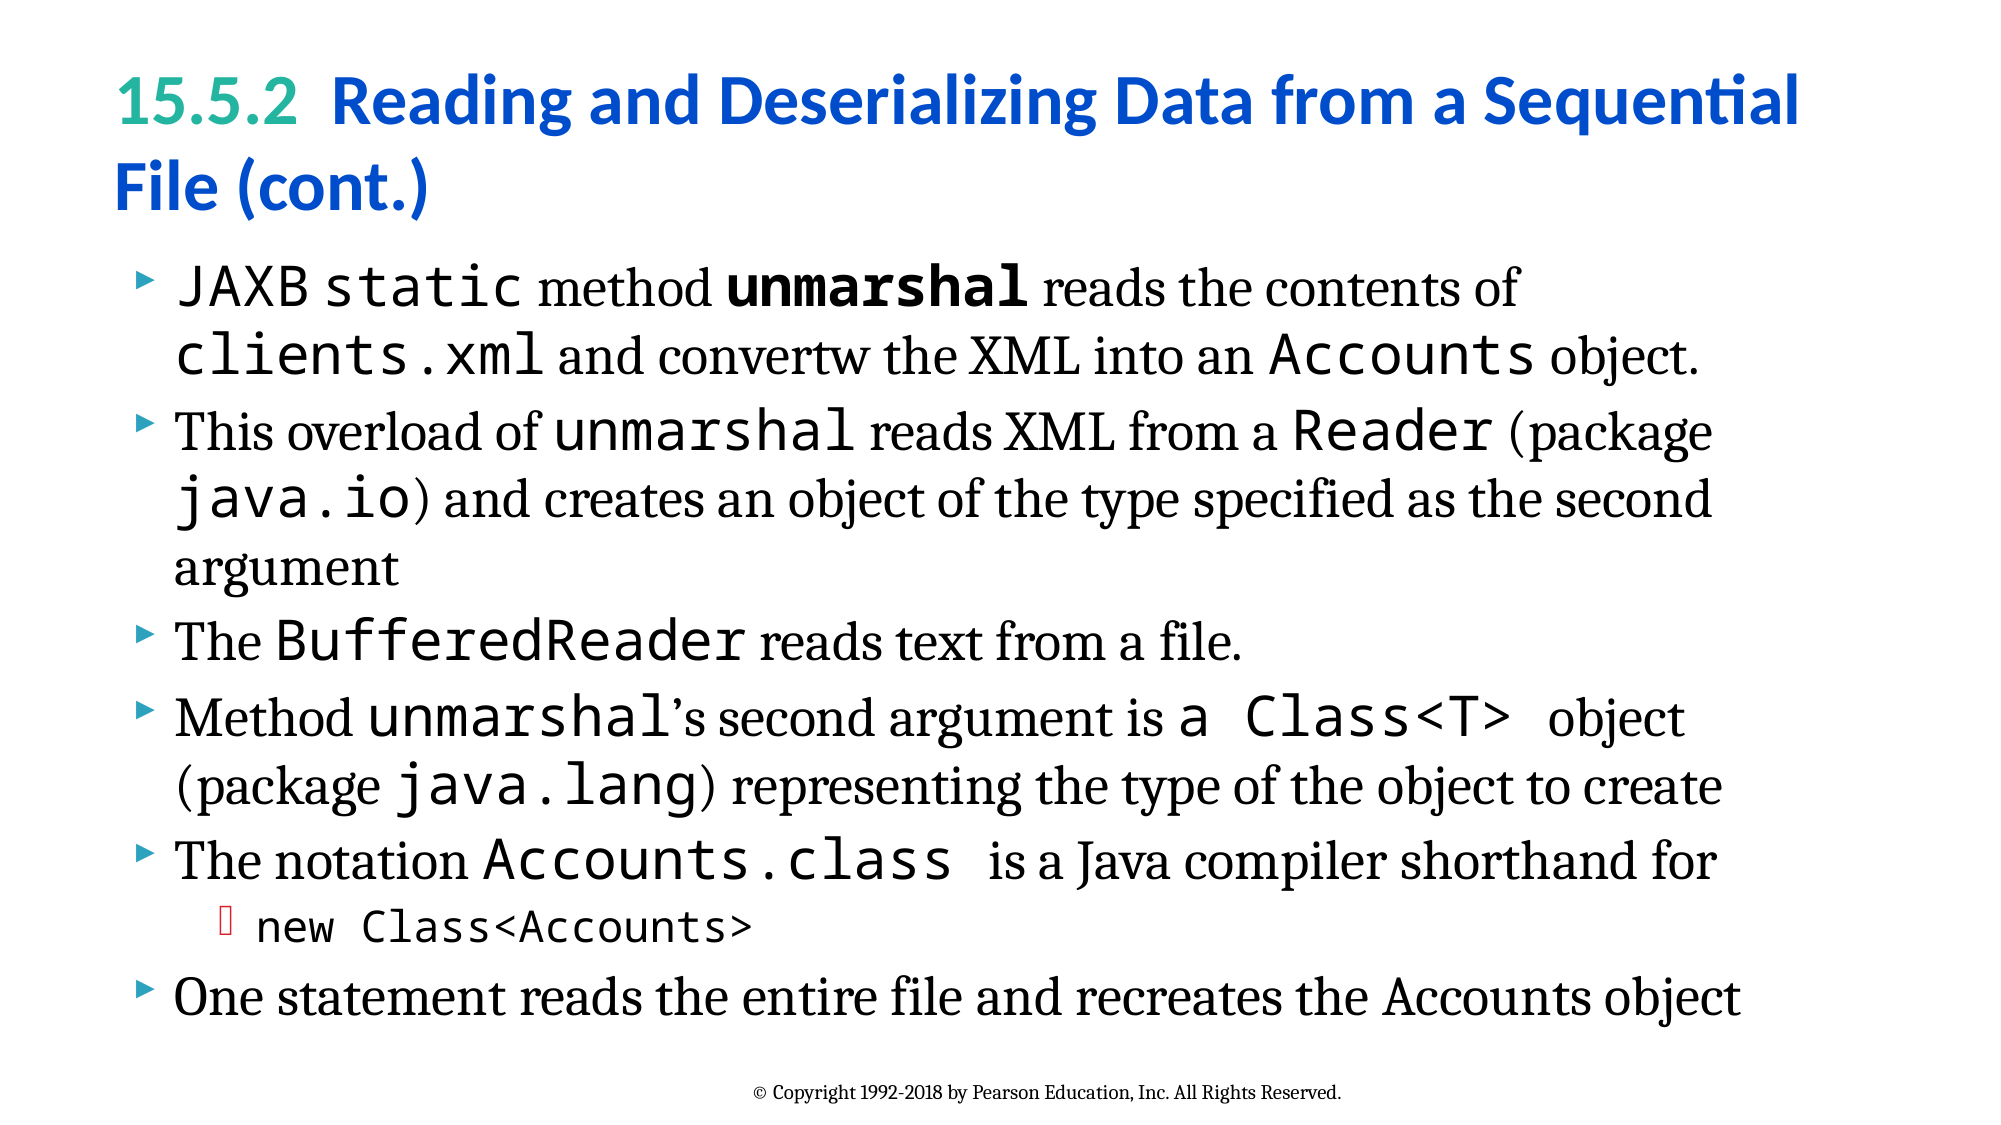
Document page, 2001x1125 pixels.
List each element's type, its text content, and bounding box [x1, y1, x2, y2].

title 15.5.2 Reading and Deserializing Data from a Sequential File (cont.) [99, 45, 1900, 233]
list JAXB static method unmarshal reads the contents of clients.xml and convertw the XML into an Accounts object. This overload of unmarshal reads XML from a Reader (package java.io) and creates an object of the type specified as the second argument The BufferedReader reads text from a file. Method unmarshal’s second argument is a Class<T> object (package java.lang) representing the type of the object to create The notation Accounts.class is a Java compiler shorthand for new Class<Accounts> One statement reads the entire file and recreates the Accounts object [99, 242, 1900, 986]
footer © Copyright 1992-2018 by Pearson Education, Inc. All Rights Reserved. [736, 1051, 1892, 1112]
